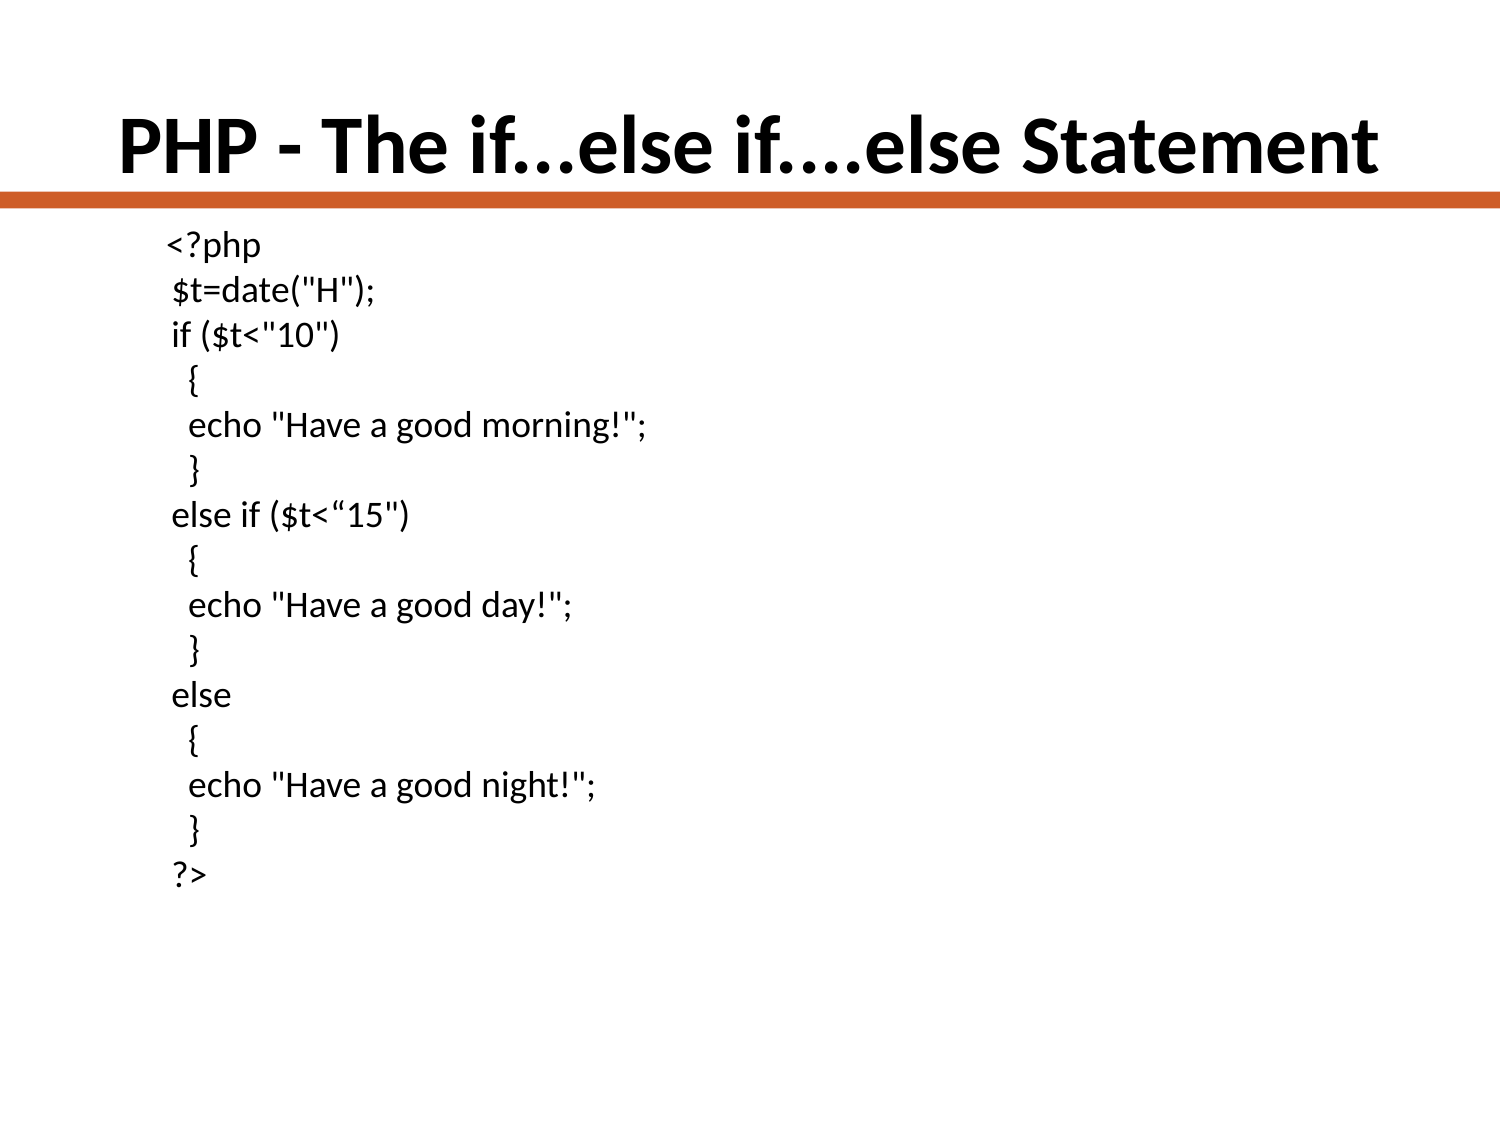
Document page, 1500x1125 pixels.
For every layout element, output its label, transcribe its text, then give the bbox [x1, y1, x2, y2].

list <?php $t=date("H"); if ($t<"10") { echo "Have a good morning!"; } else if ($t<“15") { echo "Have a good day!"; } else { echo "Have a good night!"; } ?> [99, 212, 1332, 955]
title PHP - The if...else if....else Statement [75, 103, 1425, 176]
